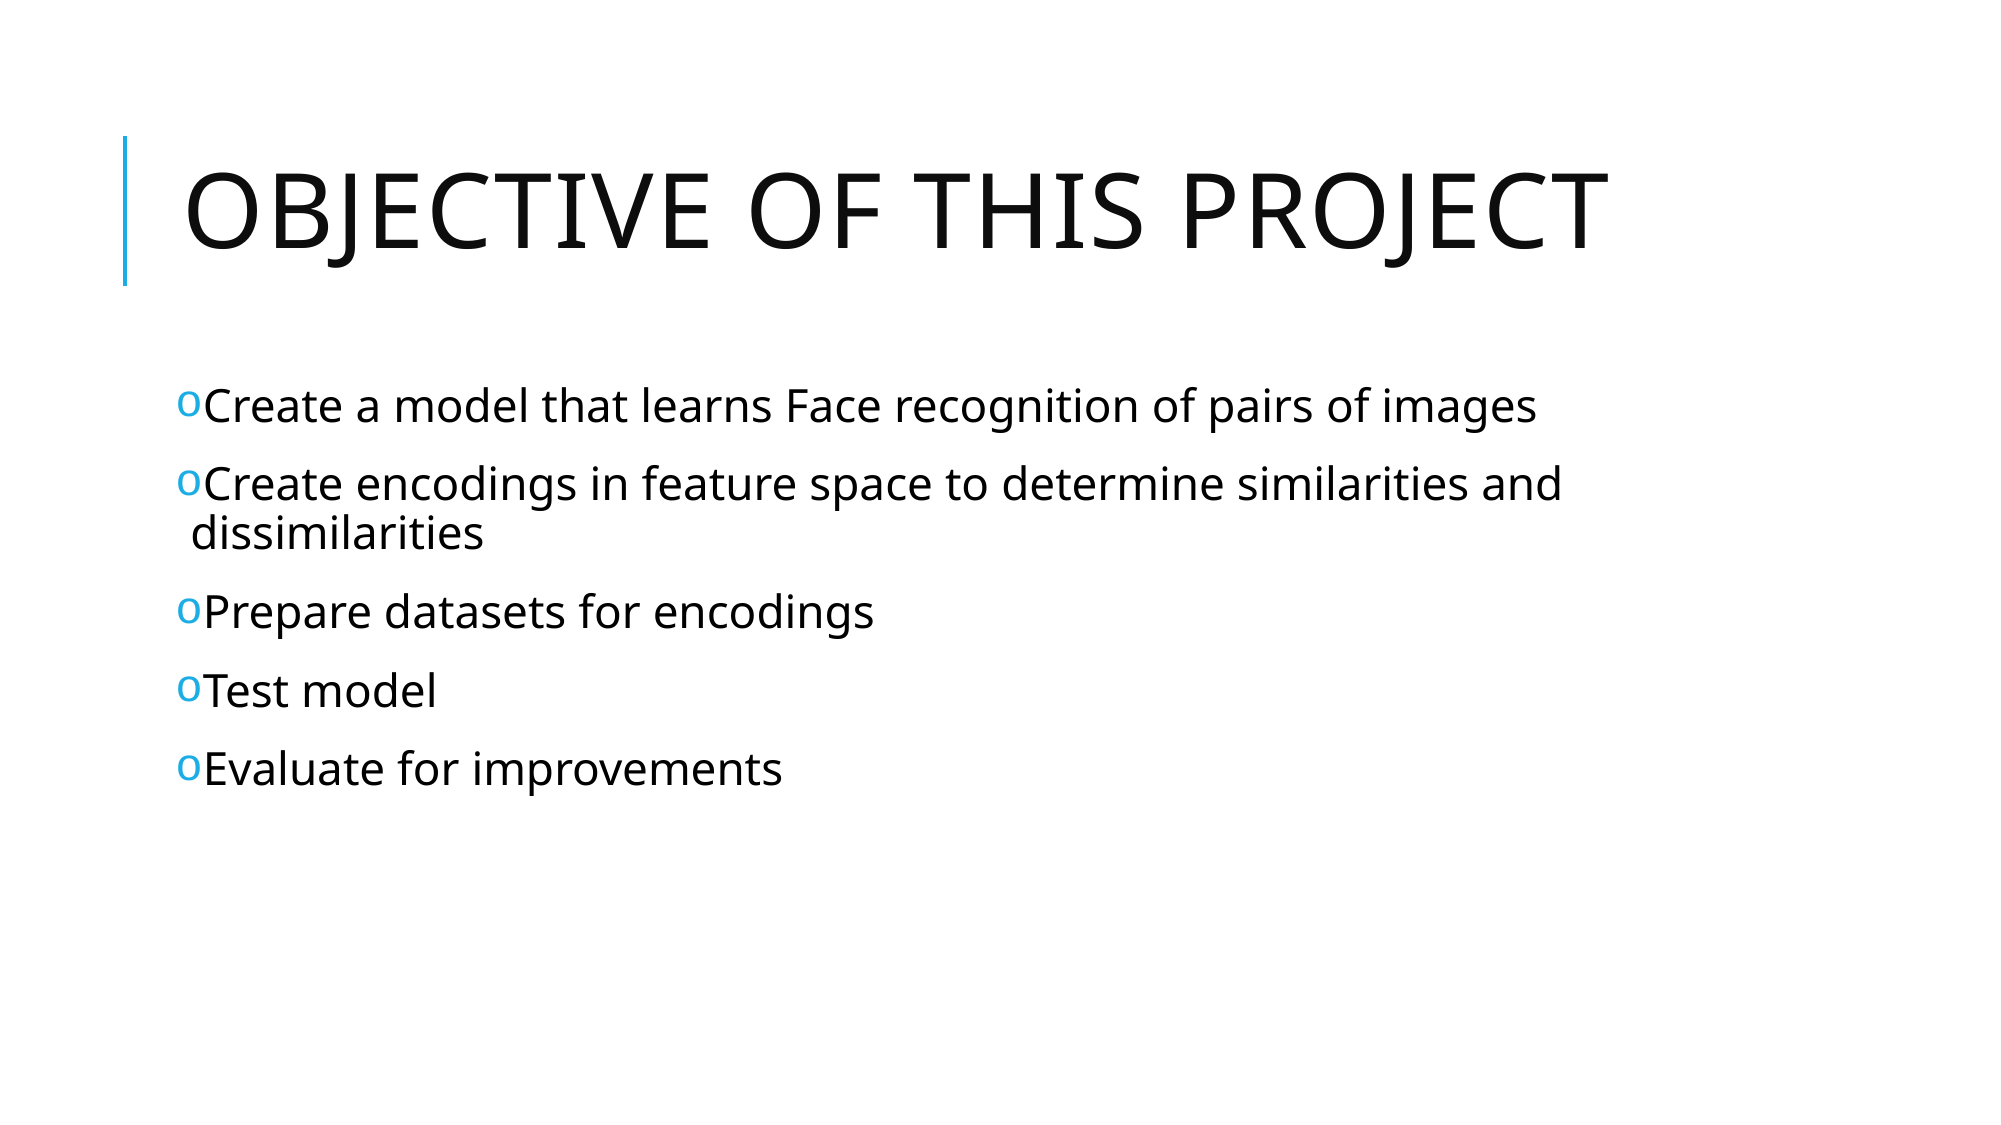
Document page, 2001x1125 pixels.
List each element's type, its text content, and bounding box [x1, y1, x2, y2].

list Create a model that learns Face recognition of pairs of images Create encodings in feature space to determine similarities and dissimilarities Prepare datasets for encodings Test model Evaluate for improvements [168, 375, 1763, 1035]
title Objective of this project [168, 96, 1763, 342]
